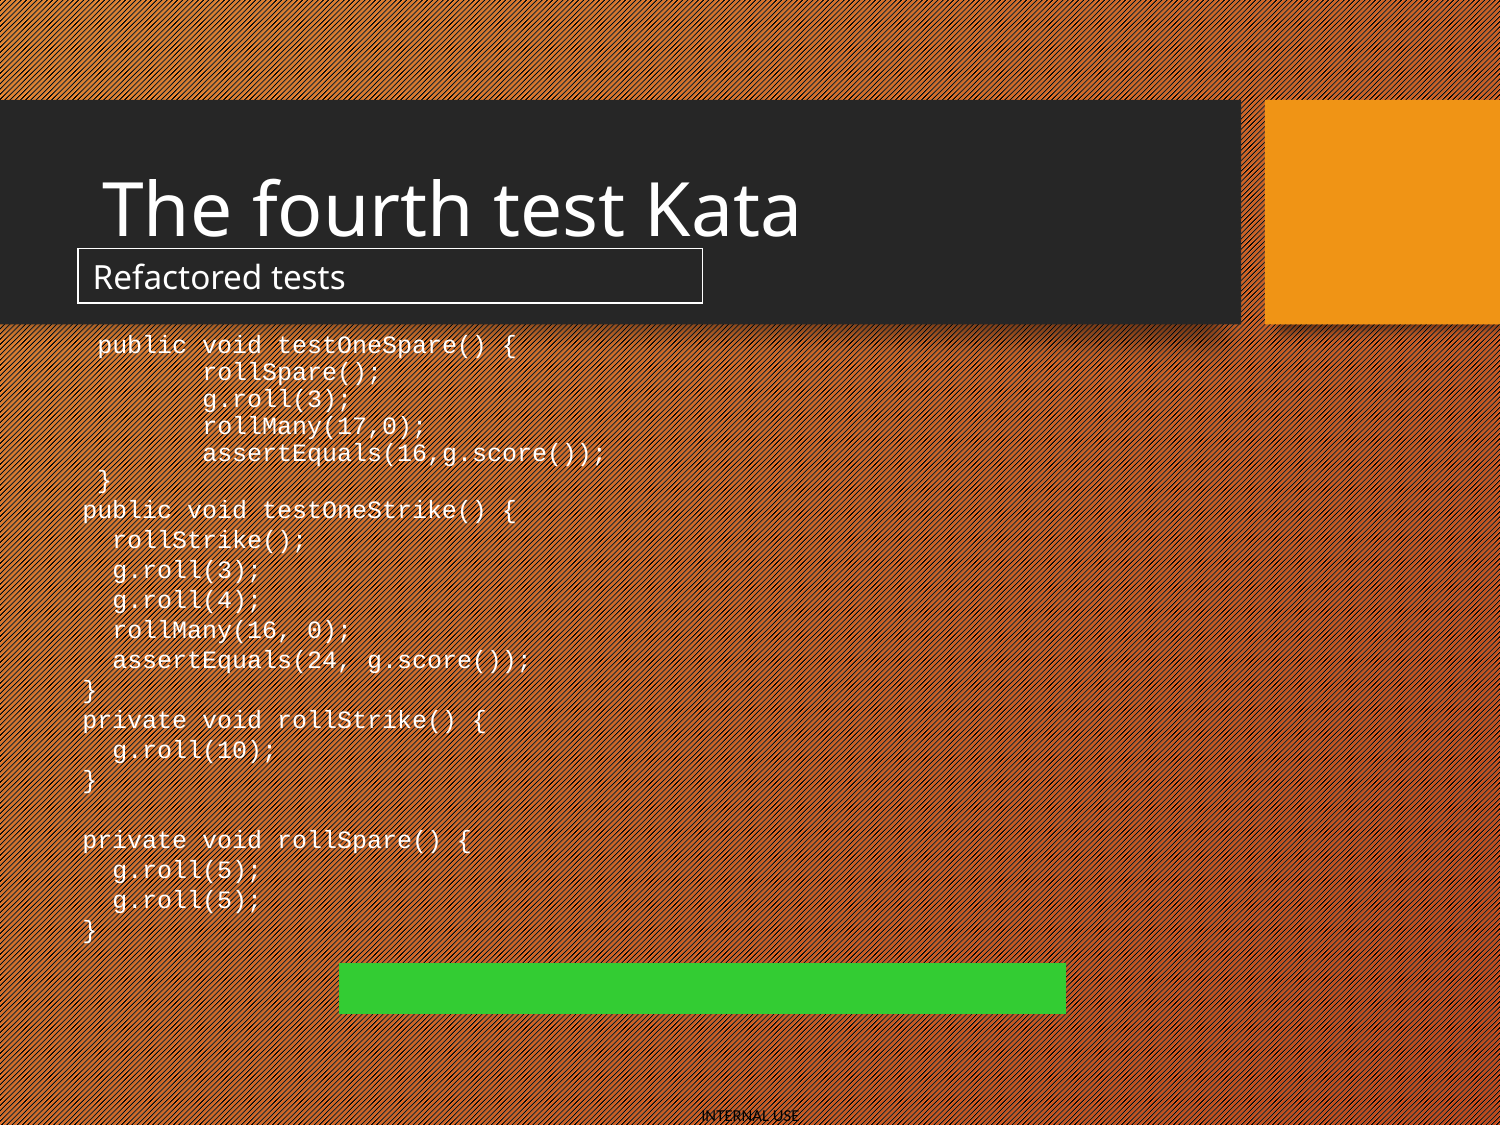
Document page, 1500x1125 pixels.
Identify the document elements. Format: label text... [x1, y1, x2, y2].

text_box [339, 963, 1065, 1014]
picture [0, 0, 1500, 1125]
title The fourth test Kata [87, 123, 1219, 301]
text_box Refactored tests [77, 248, 703, 304]
text_box public void testOneSpare() { rollSpare(); g.roll(3); rollMany(17,0); assertEquals(16,g.score()); } public void testOneStrike() { rollStrike(); g.roll(3); g.roll(4); rollMany(16, 0); assertEquals(24, g.score()); } private void rollStrike() { g.roll(10); } private void rollSpare() { g.roll(5); g.roll(5); } [37, 324, 1238, 981]
